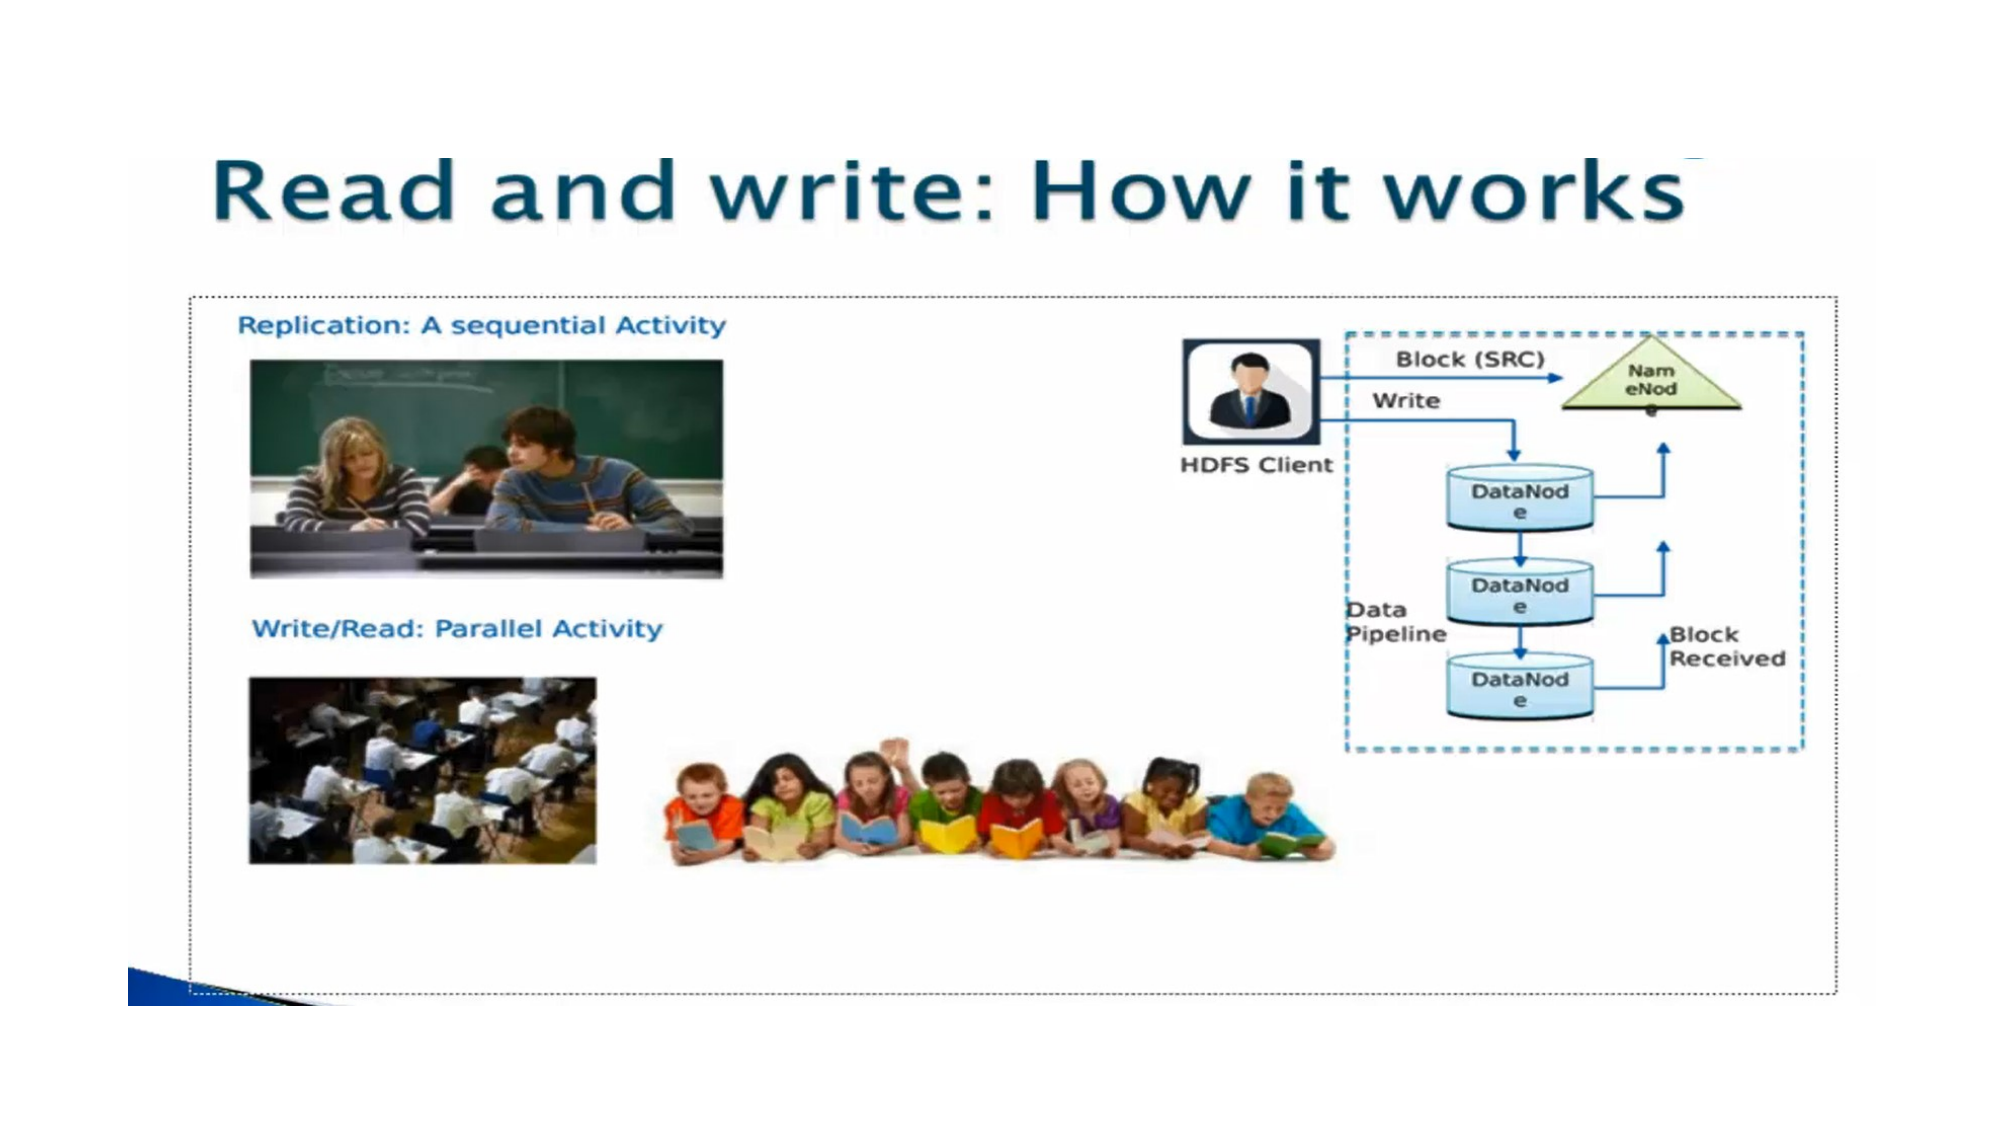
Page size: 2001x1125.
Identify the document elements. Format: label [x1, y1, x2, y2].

list [127, 158, 1876, 1006]
